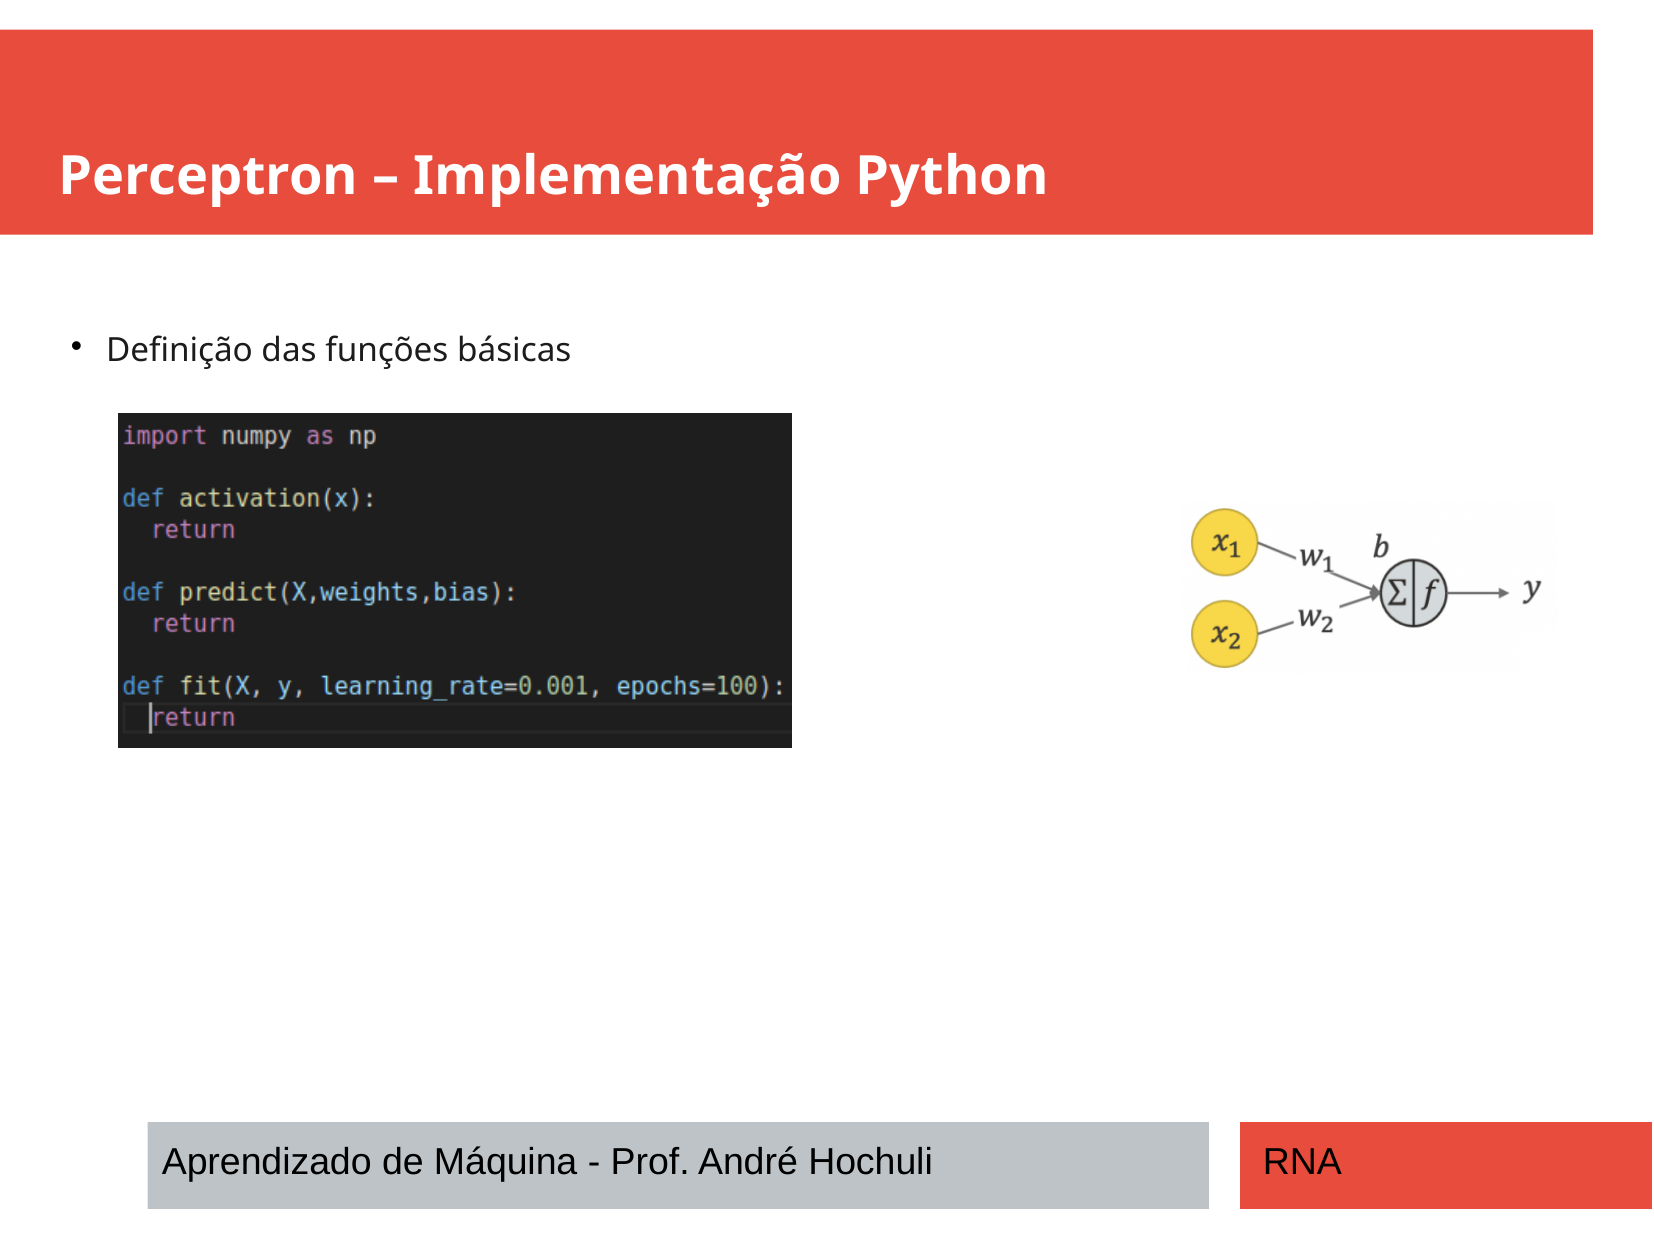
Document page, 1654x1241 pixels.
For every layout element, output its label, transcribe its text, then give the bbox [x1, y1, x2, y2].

text_box Perceptron – Implementação Python [59, 59, 1593, 206]
picture [117, 413, 792, 748]
text_box Aprendizado de Máquina - Prof. André Hochuli [147, 1131, 1204, 1188]
text_box RNA [1248, 1129, 1622, 1188]
text_box Definição das funções básicas [56, 250, 1595, 1131]
picture [1180, 501, 1558, 674]
